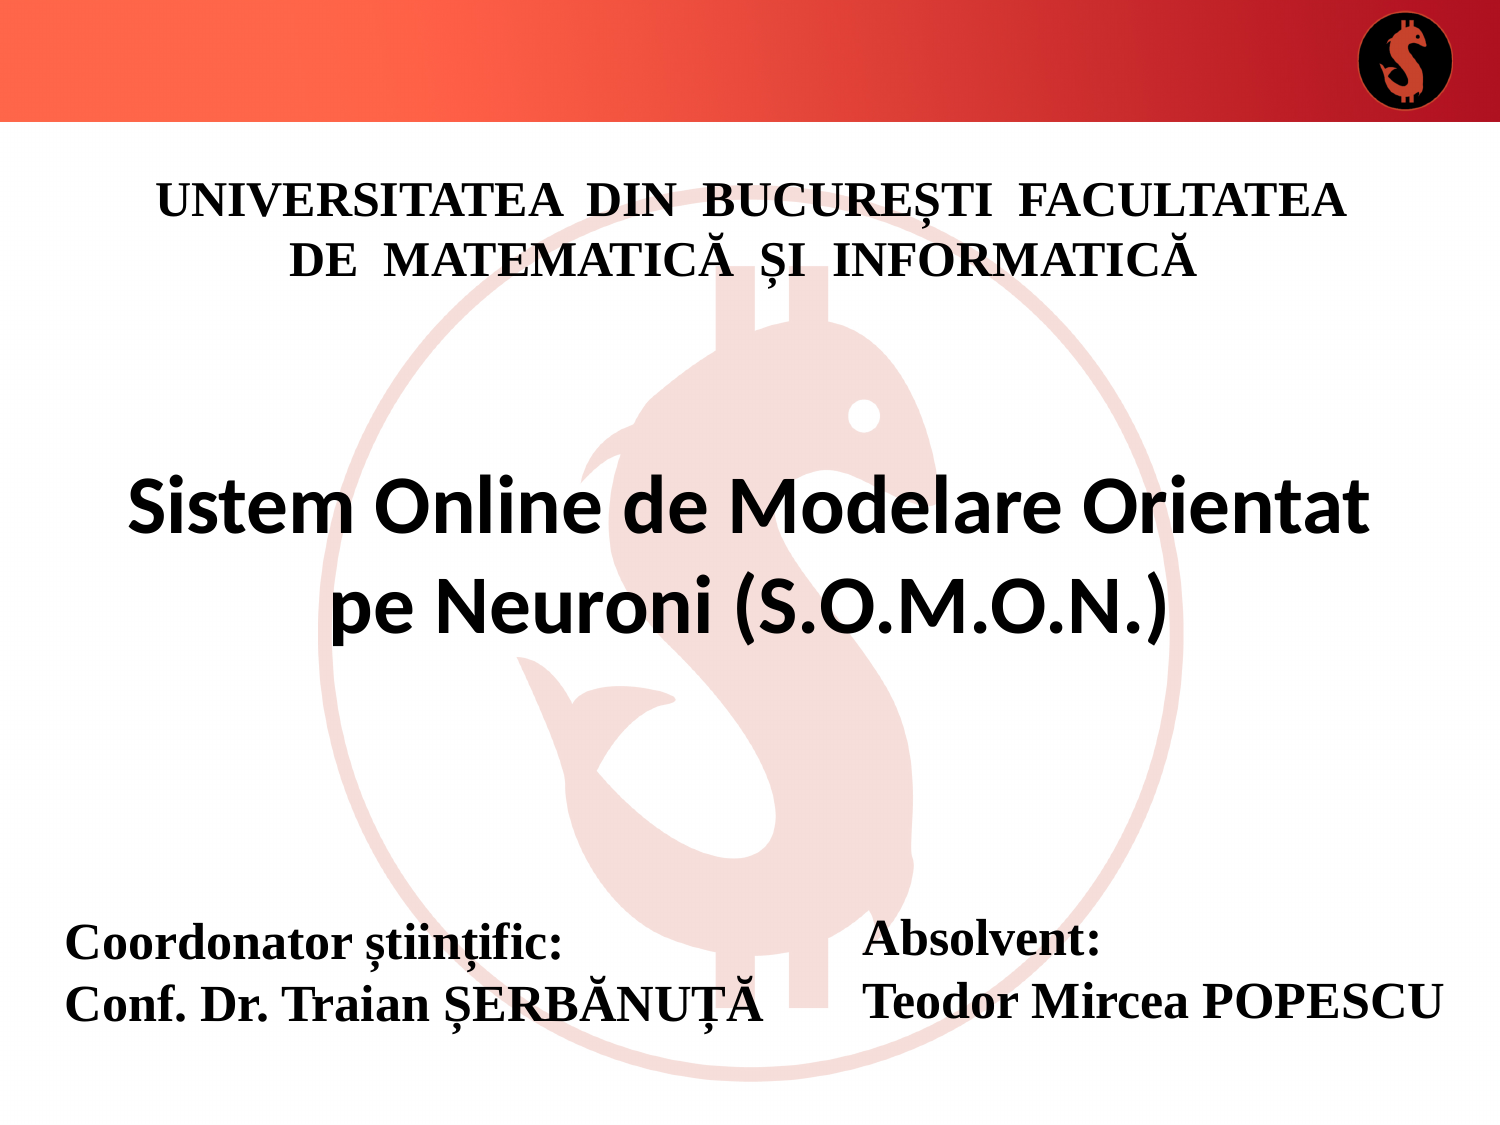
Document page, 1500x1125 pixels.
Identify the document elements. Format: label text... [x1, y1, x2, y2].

text_box Coordonator științific: Conf. Dr. Traian ȘERBĂNUȚĂ [50, 899, 825, 1040]
subtitle Sistem Online de Modelare Orientat pe Neuroni (S.O.M.O.N.) [87, 442, 1413, 856]
text_box Absolvent: Teodor Mircea POPESCU [847, 896, 1500, 1036]
picture [0, 0, 1500, 1125]
title UNIVERSITATEA DIN BUCUREȘTI FACULTATEA DE MATEMATICĂ ȘI INFORMATICĂ [112, 128, 1388, 326]
